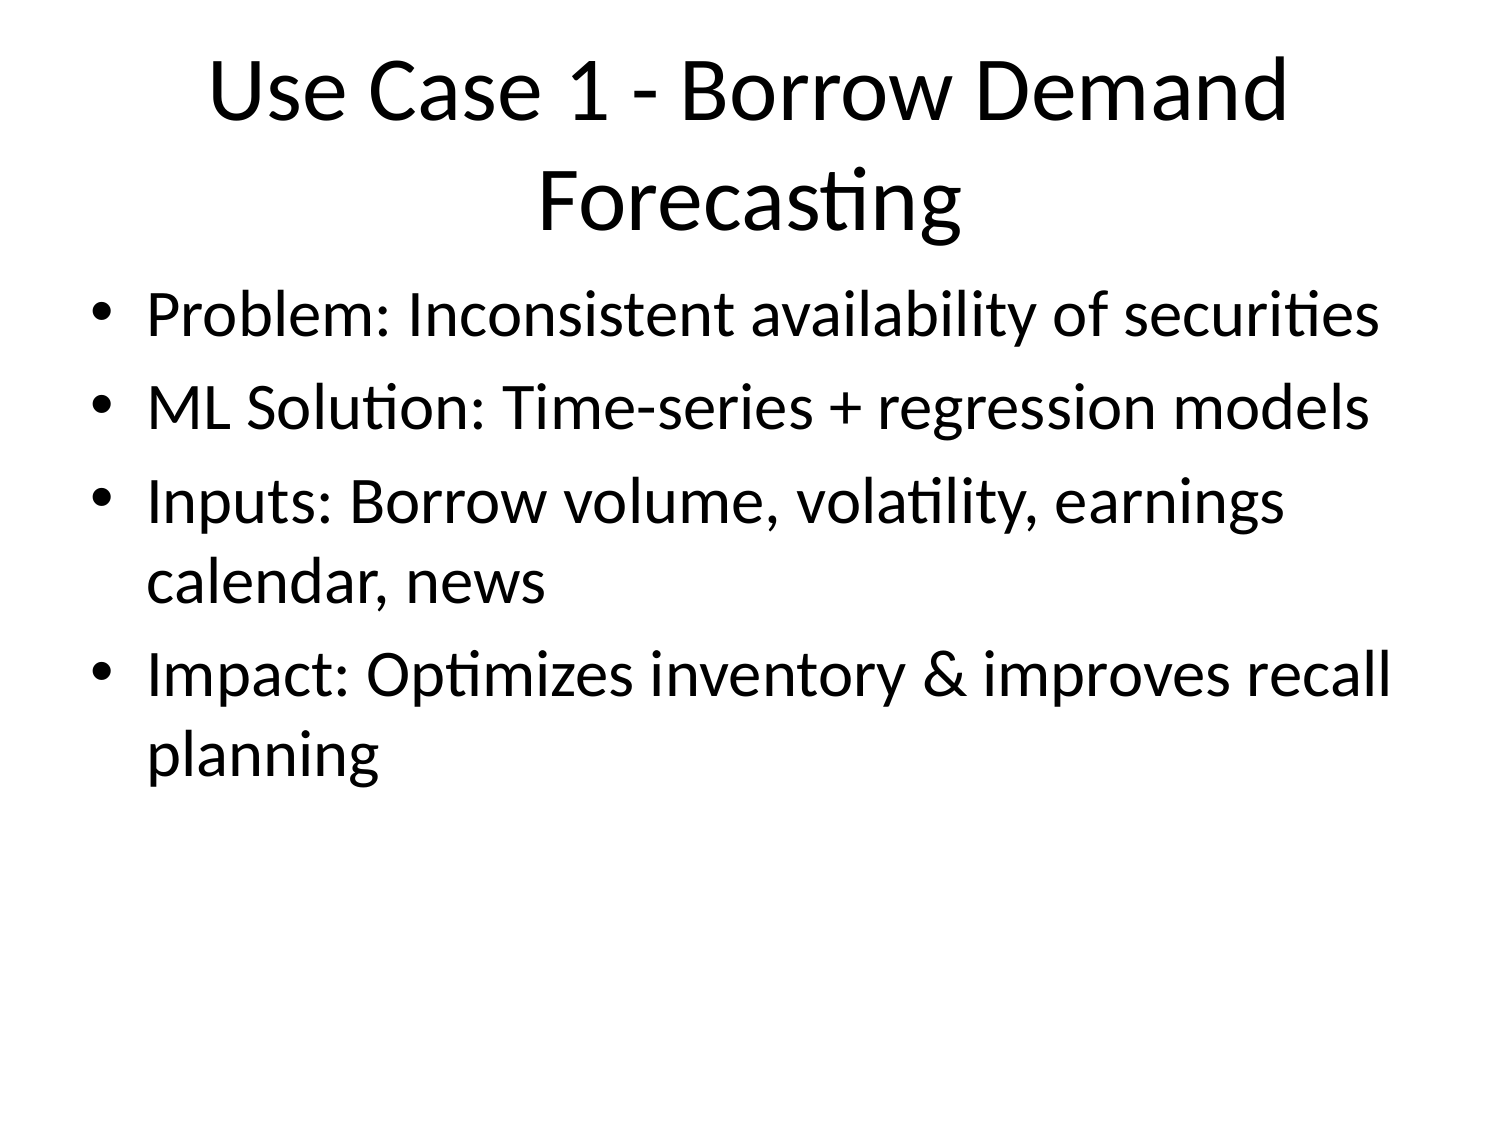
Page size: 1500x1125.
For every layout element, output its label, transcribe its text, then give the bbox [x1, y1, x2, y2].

title Use Case 1 - Borrow Demand Forecasting [75, 45, 1425, 233]
list Problem: Inconsistent availability of securities ML Solution: Time-series + regression models Inputs: Borrow volume, volatility, earnings calendar, news Impact: Optimizes inventory & improves recall planning [75, 262, 1425, 1005]
